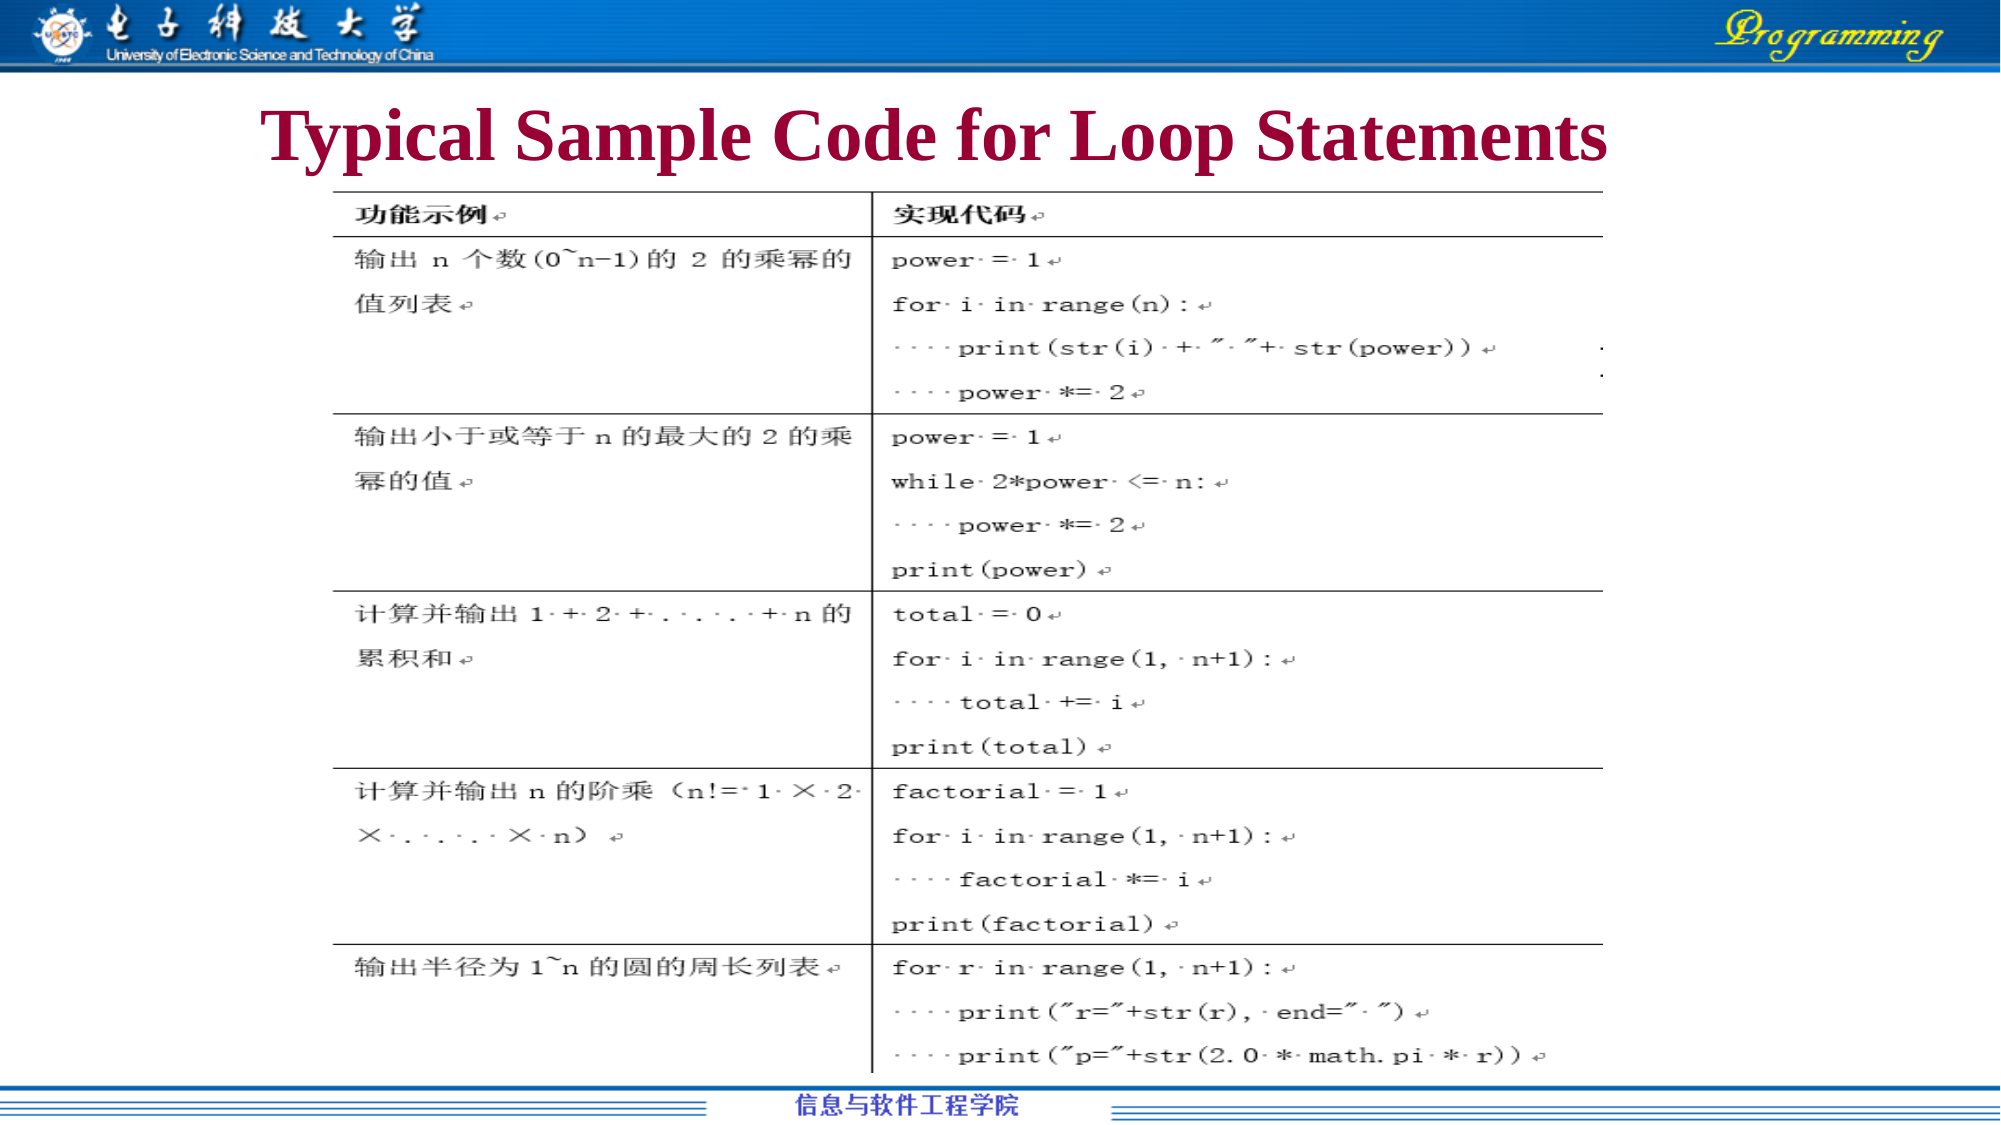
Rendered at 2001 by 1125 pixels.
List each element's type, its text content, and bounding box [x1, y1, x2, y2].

picture [0, 0, 2001, 1125]
title Typical Sample Code for Loop Statements [149, 90, 1721, 172]
